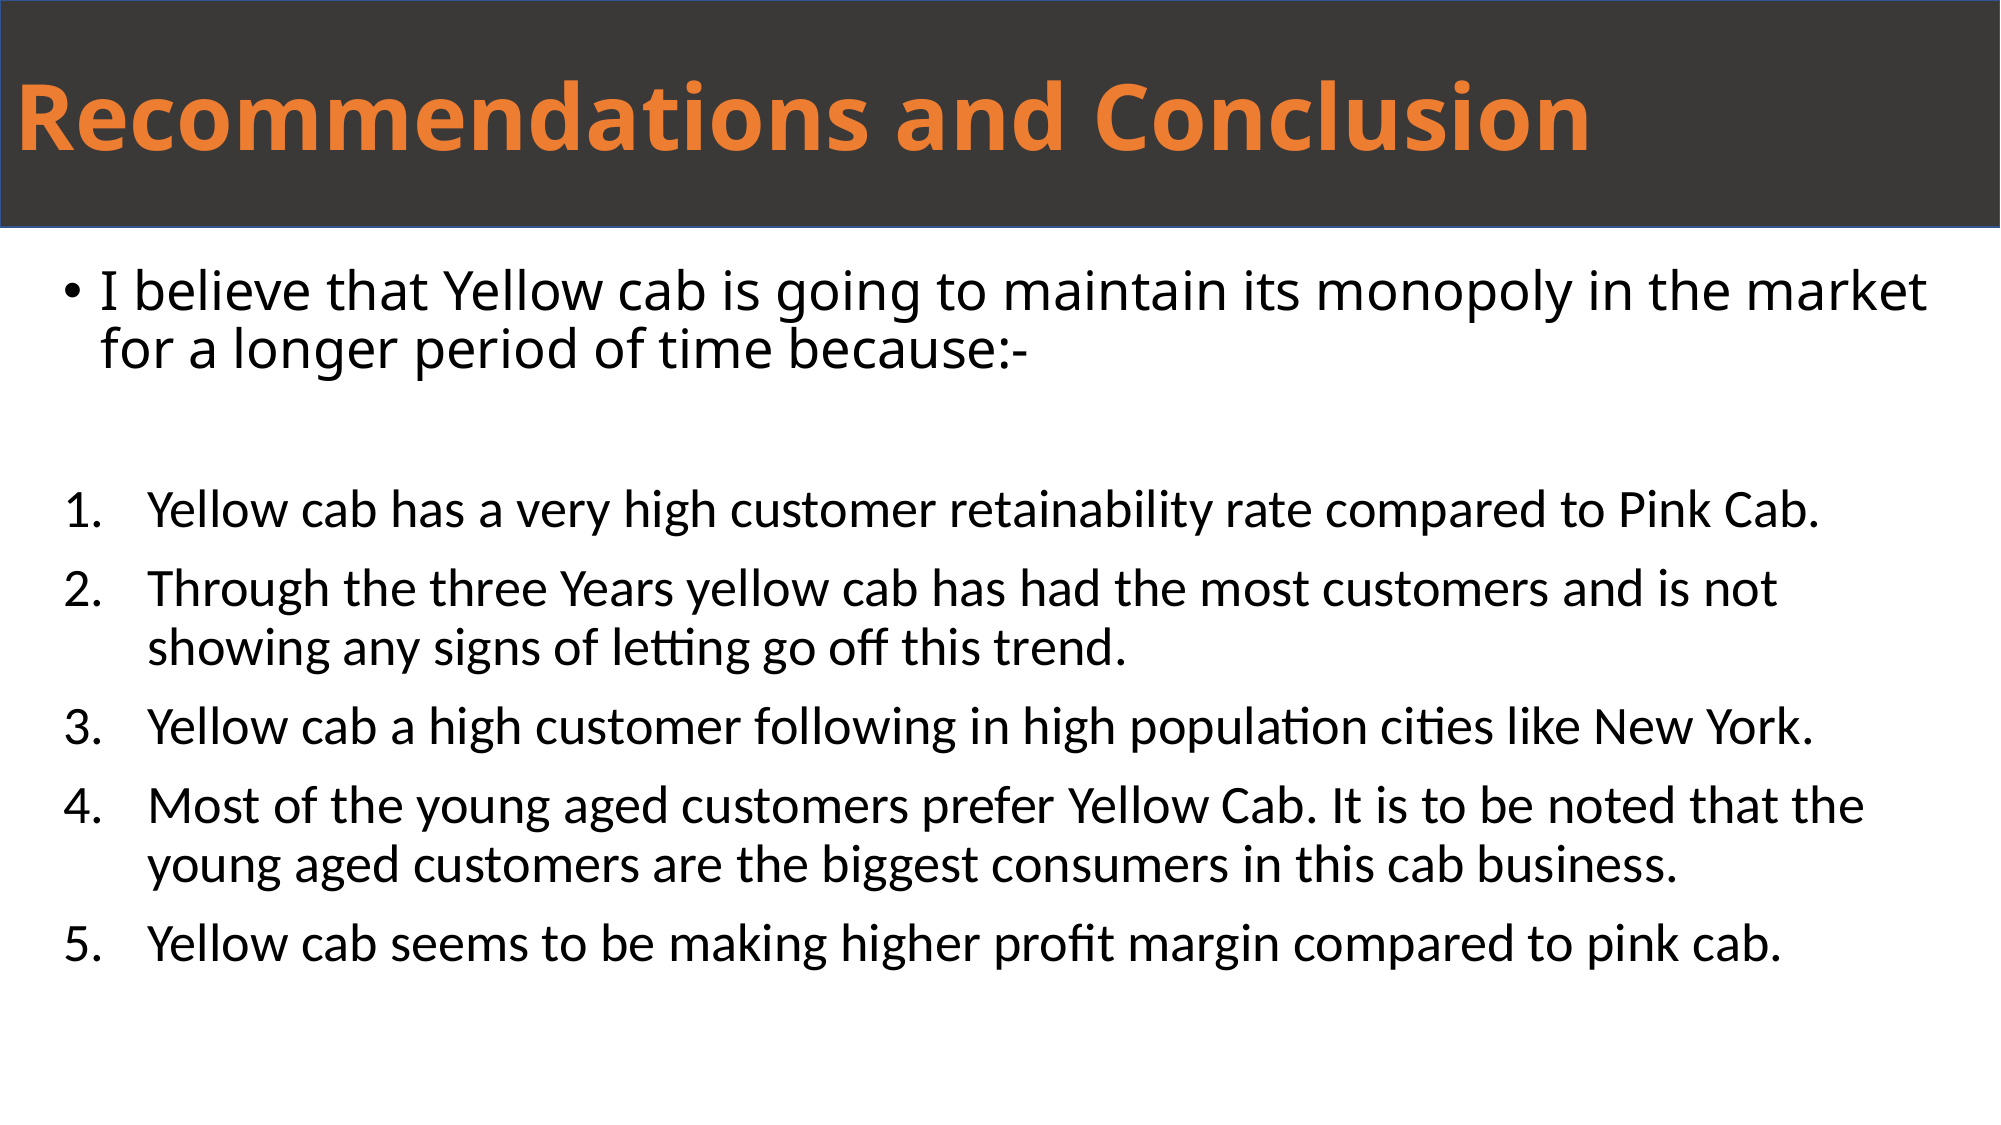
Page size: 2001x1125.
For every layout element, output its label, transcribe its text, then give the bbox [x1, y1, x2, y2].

text_box Recommendations and Conclusion [0, 0, 2000, 228]
text_box I believe that Yellow cab is going to maintain its monopoly in the market for a longer period of time because:- Yellow cab has a very high customer retainability rate compared to Pink Cab. Through the three Years yellow cab has had the most customers and is not showing any signs of letting go off this trend. Yellow cab a high customer following in high population cities like New York. Most of the young aged customers prefer Yellow Cab. It is to be noted that the young aged customers are the biggest consumers in this cab business. Yellow cab seems to be making higher profit margin compared to pink cab. [48, 256, 1946, 981]
